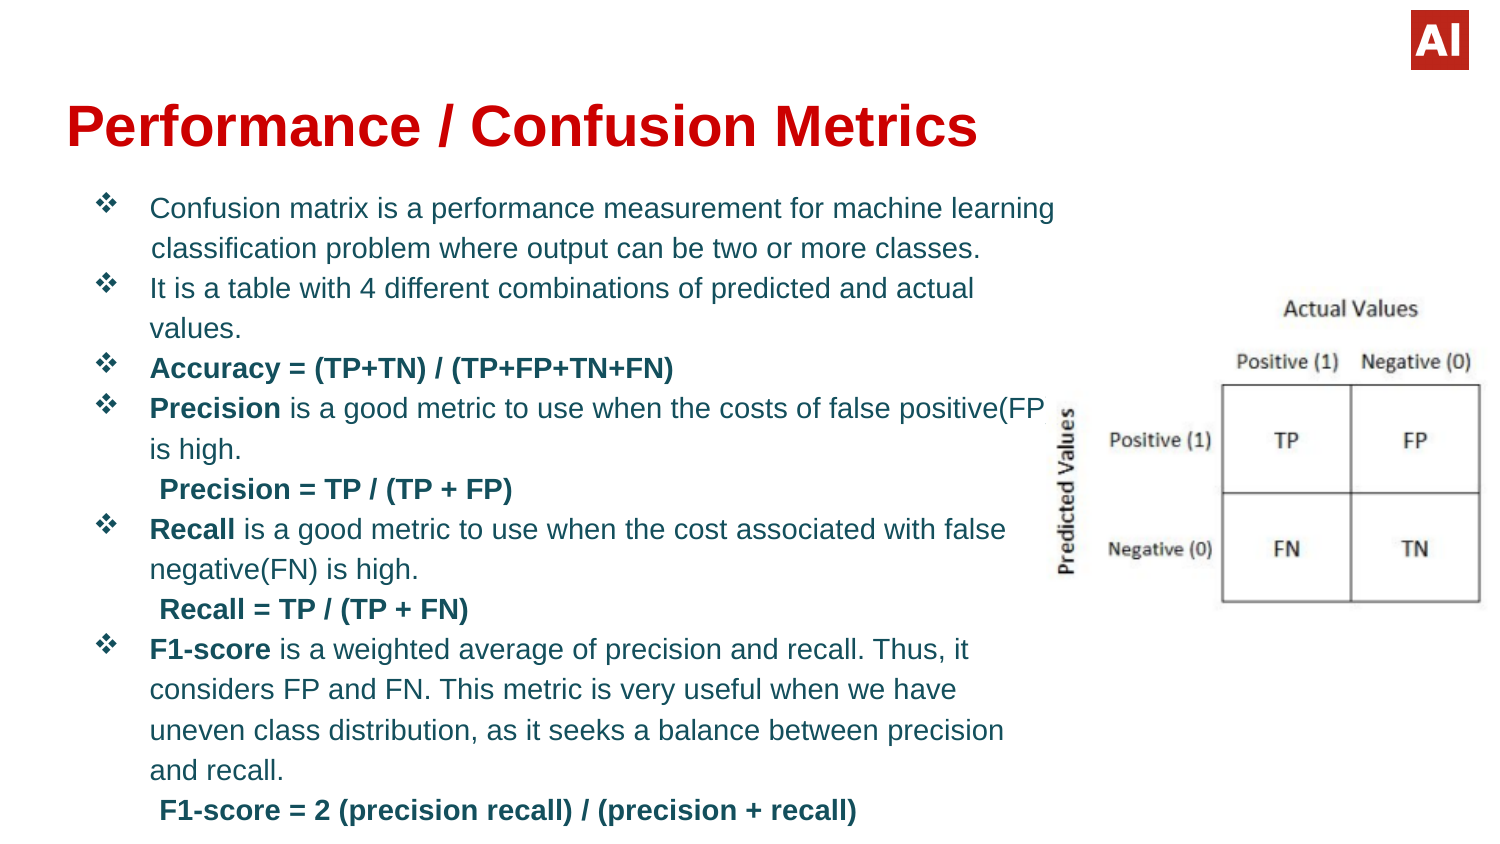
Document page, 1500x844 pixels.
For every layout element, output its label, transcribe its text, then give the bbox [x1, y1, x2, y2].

picture [1046, 285, 1500, 620]
picture [1411, 10, 1469, 70]
list Confusion matrix is a performance measurement for machine learning classification problem where output can be two or more classes. It is a table with 4 different combinations of predicted and actual values. Accuracy = (TP+TN) / (TP+FP+TN+FN) Precision is a good metric to use when the costs of false positive(FP) is high. Precision = TP / (TP + FP) Recall is a good metric to use when the cost associated with false negative(FN) is high. Recall = TP / (TP + FN) F1-score is a weighted average of precision and recall. Thus, it considers FP and FN. This metric is very useful when we have uneven class distribution, as it seeks a balance between precision and recall. F1-score = 2 (precision recall) / (precision + recall) [59, 168, 1073, 781]
title Performance / Confusion Metrics [51, 72, 1449, 167]
